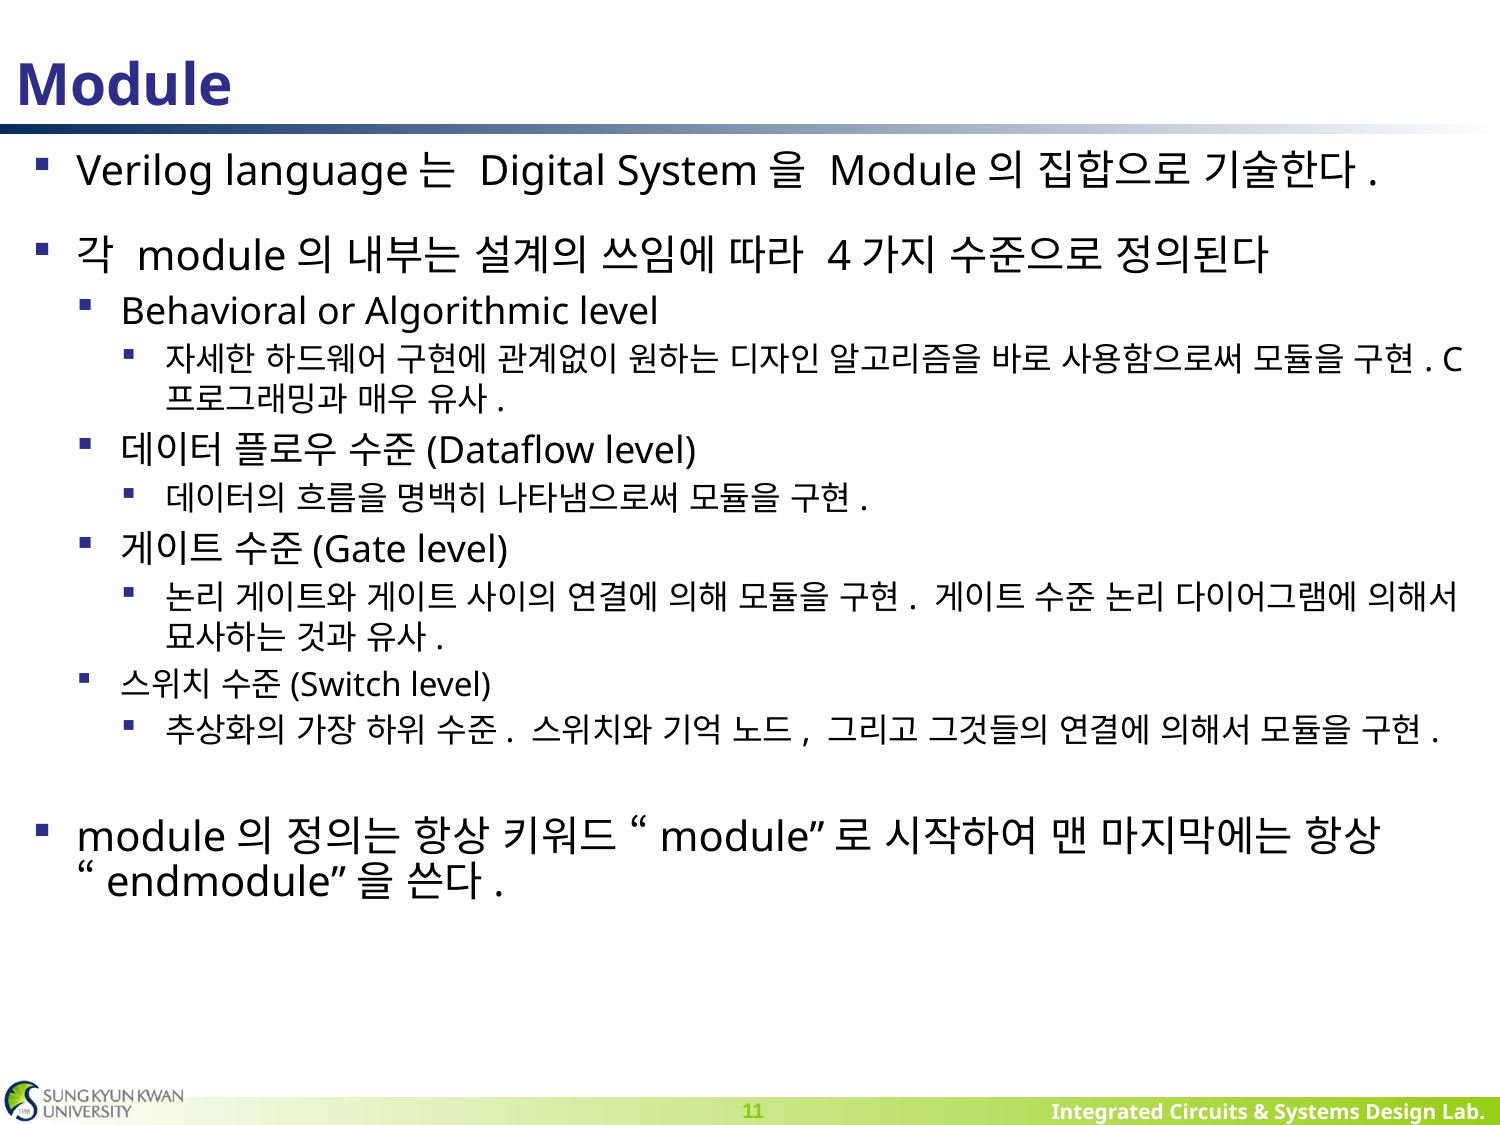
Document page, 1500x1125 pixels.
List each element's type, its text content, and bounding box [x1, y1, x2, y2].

list Verilog language는 Digital System을 Module의 집합으로 기술한다. 각 module의 내부는 설계의 쓰임에 따라 4가지 수준으로 정의된다 Behavioral or Algorithmic level 자세한 하드웨어 구현에 관계없이 원하는 디자인 알고리즘을 바로 사용함으로써 모듈을 구현. C 프로그래밍과 매우 유사. 데이터 플로우 수준(Dataflow level) 데이터의 흐름을 명백히 나타냄으로써 모듈을 구현. 게이트 수준(Gate level) 논리 게이트와 게이트 사이의 연결에 의해 모듈을 구현. 게이트 수준 논리 다이어그램에 의해서 묘사하는 것과 유사. 스위치 수준(Switch level) 추상화의 가장 하위 수준. 스위치와 기억 노드, 그리고 그것들의 연결에 의해서 모듈을 구현. module의 정의는 항상 키워드 “module”로 시작하여 맨 마지막에는 항상 “endmodule”을 쓴다. [17, 141, 1481, 1077]
picture [3, 1080, 184, 1122]
title Module [0, 35, 1500, 130]
